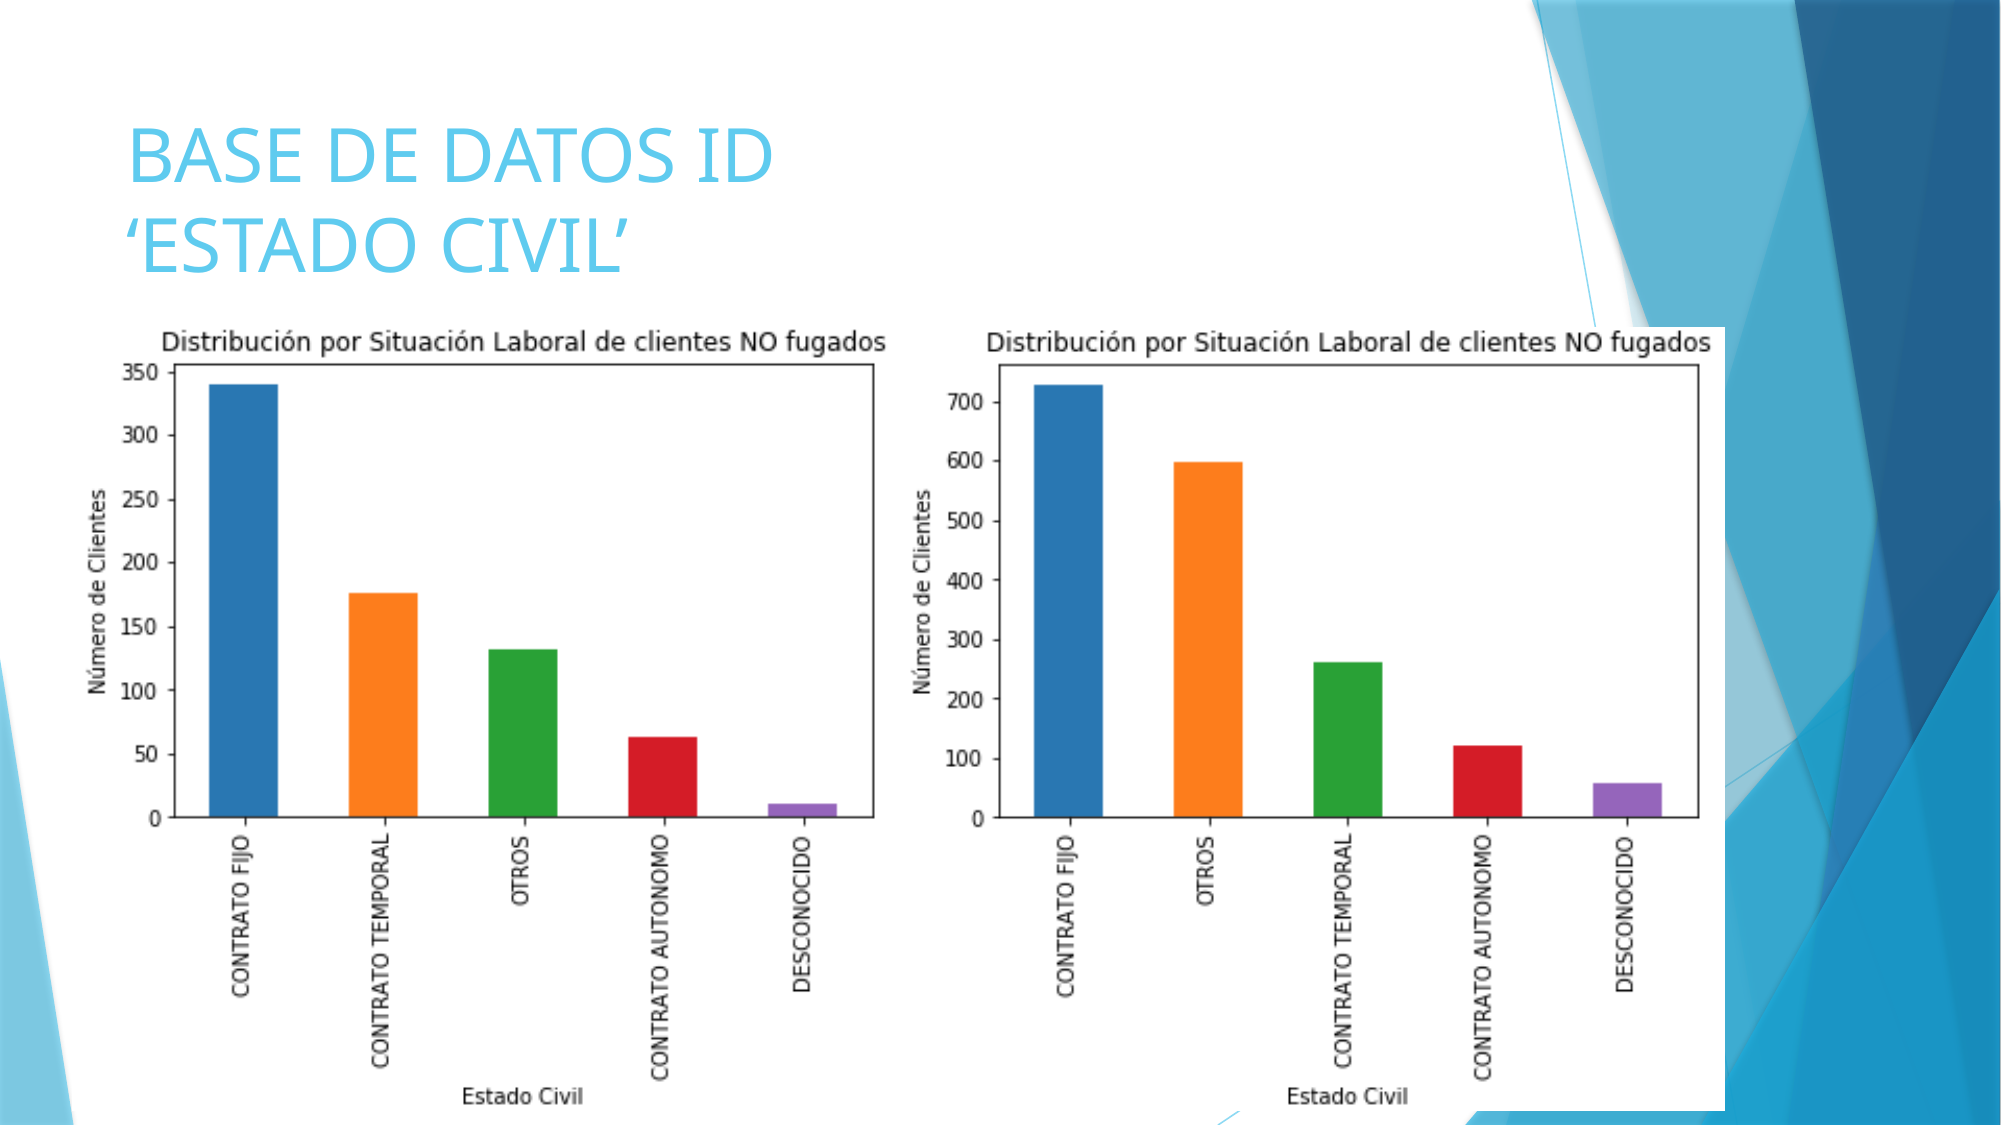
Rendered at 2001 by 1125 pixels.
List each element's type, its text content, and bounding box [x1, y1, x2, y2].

picture [72, 316, 1726, 1111]
title BASE DE DATOS ID ‘ESTADO CIVIL’ [111, 99, 1522, 317]
